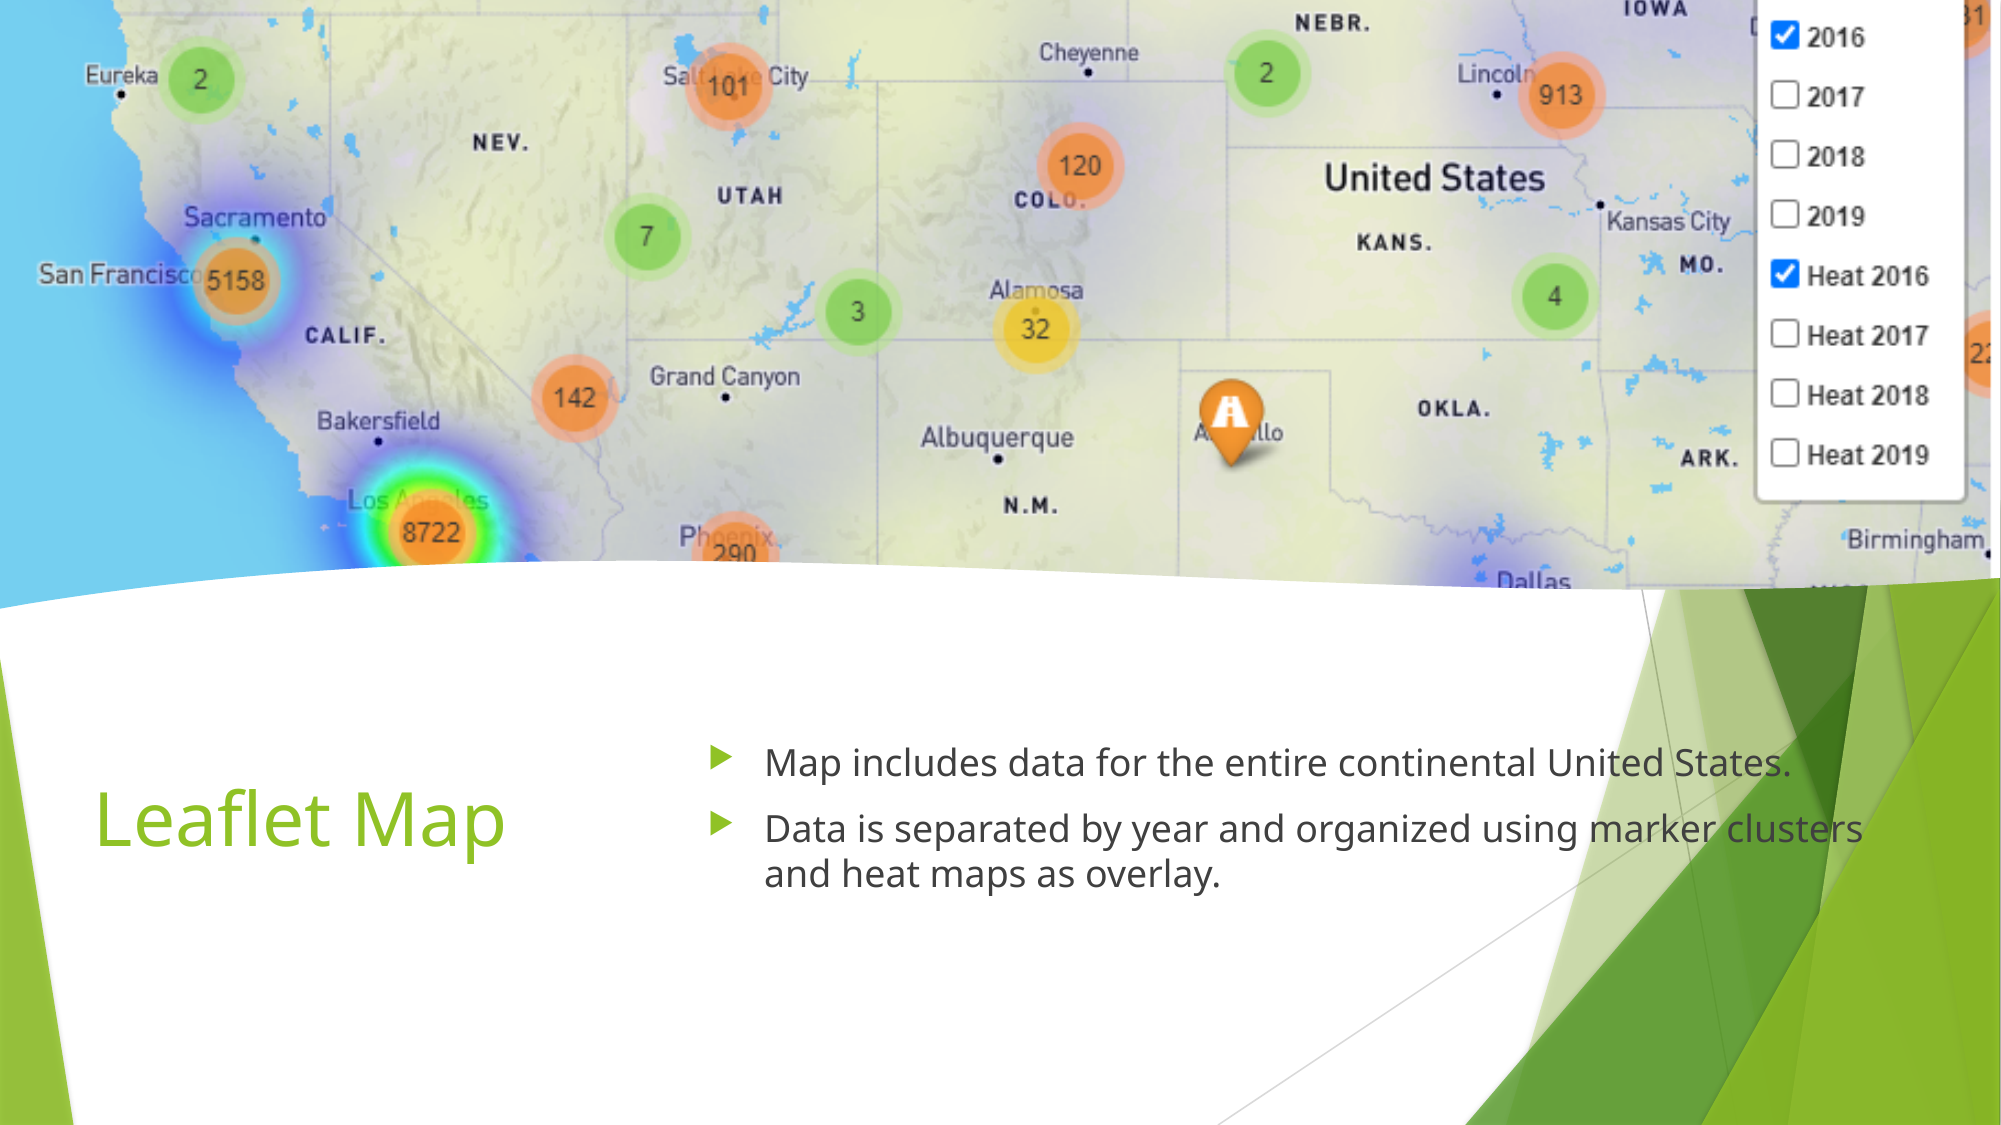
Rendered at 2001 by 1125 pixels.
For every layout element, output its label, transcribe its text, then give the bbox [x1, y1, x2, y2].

list Map includes data for the entire continental United States. Data is separated by year and organized using marker clusters and heat maps as overlay. [692, 621, 1921, 1018]
title Leaflet Map [78, 621, 619, 1018]
picture [0, 0, 2000, 610]
